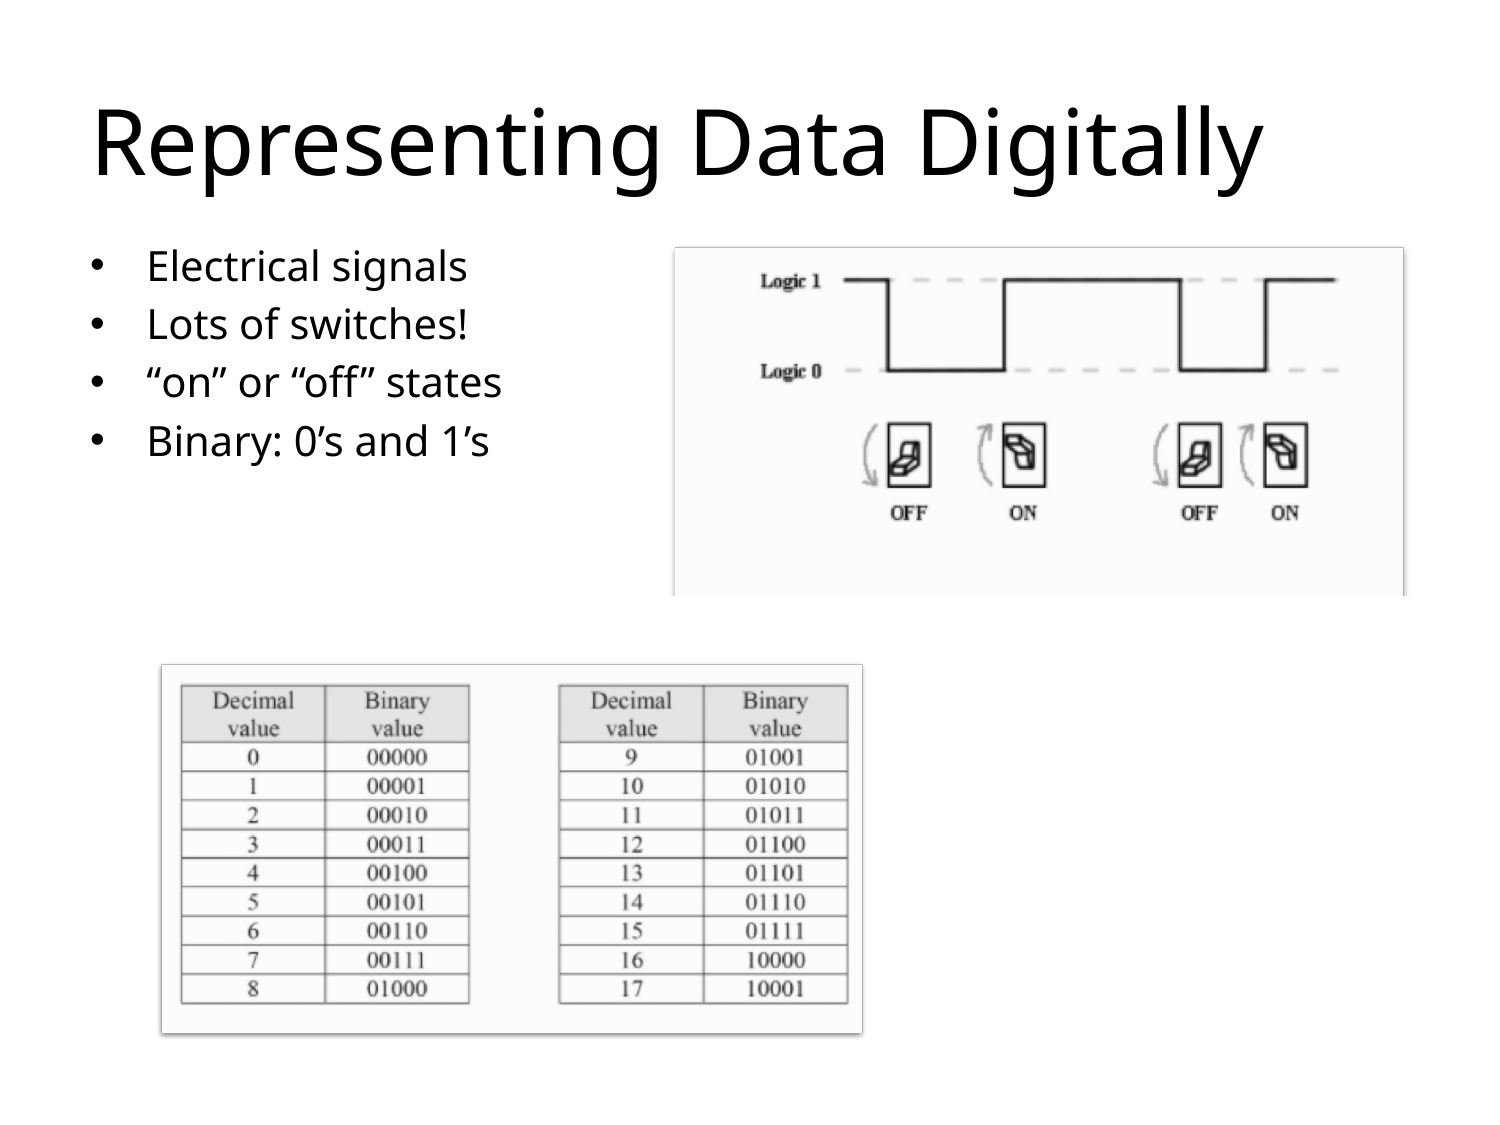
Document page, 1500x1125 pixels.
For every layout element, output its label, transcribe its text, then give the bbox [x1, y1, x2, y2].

picture [668, 242, 1410, 596]
picture [156, 661, 868, 1041]
list Electrical signals Lots of switches! “on” or “off” states Binary: 0’s and 1’s [75, 231, 914, 975]
title Representing Data Digitally [75, 45, 1425, 233]
